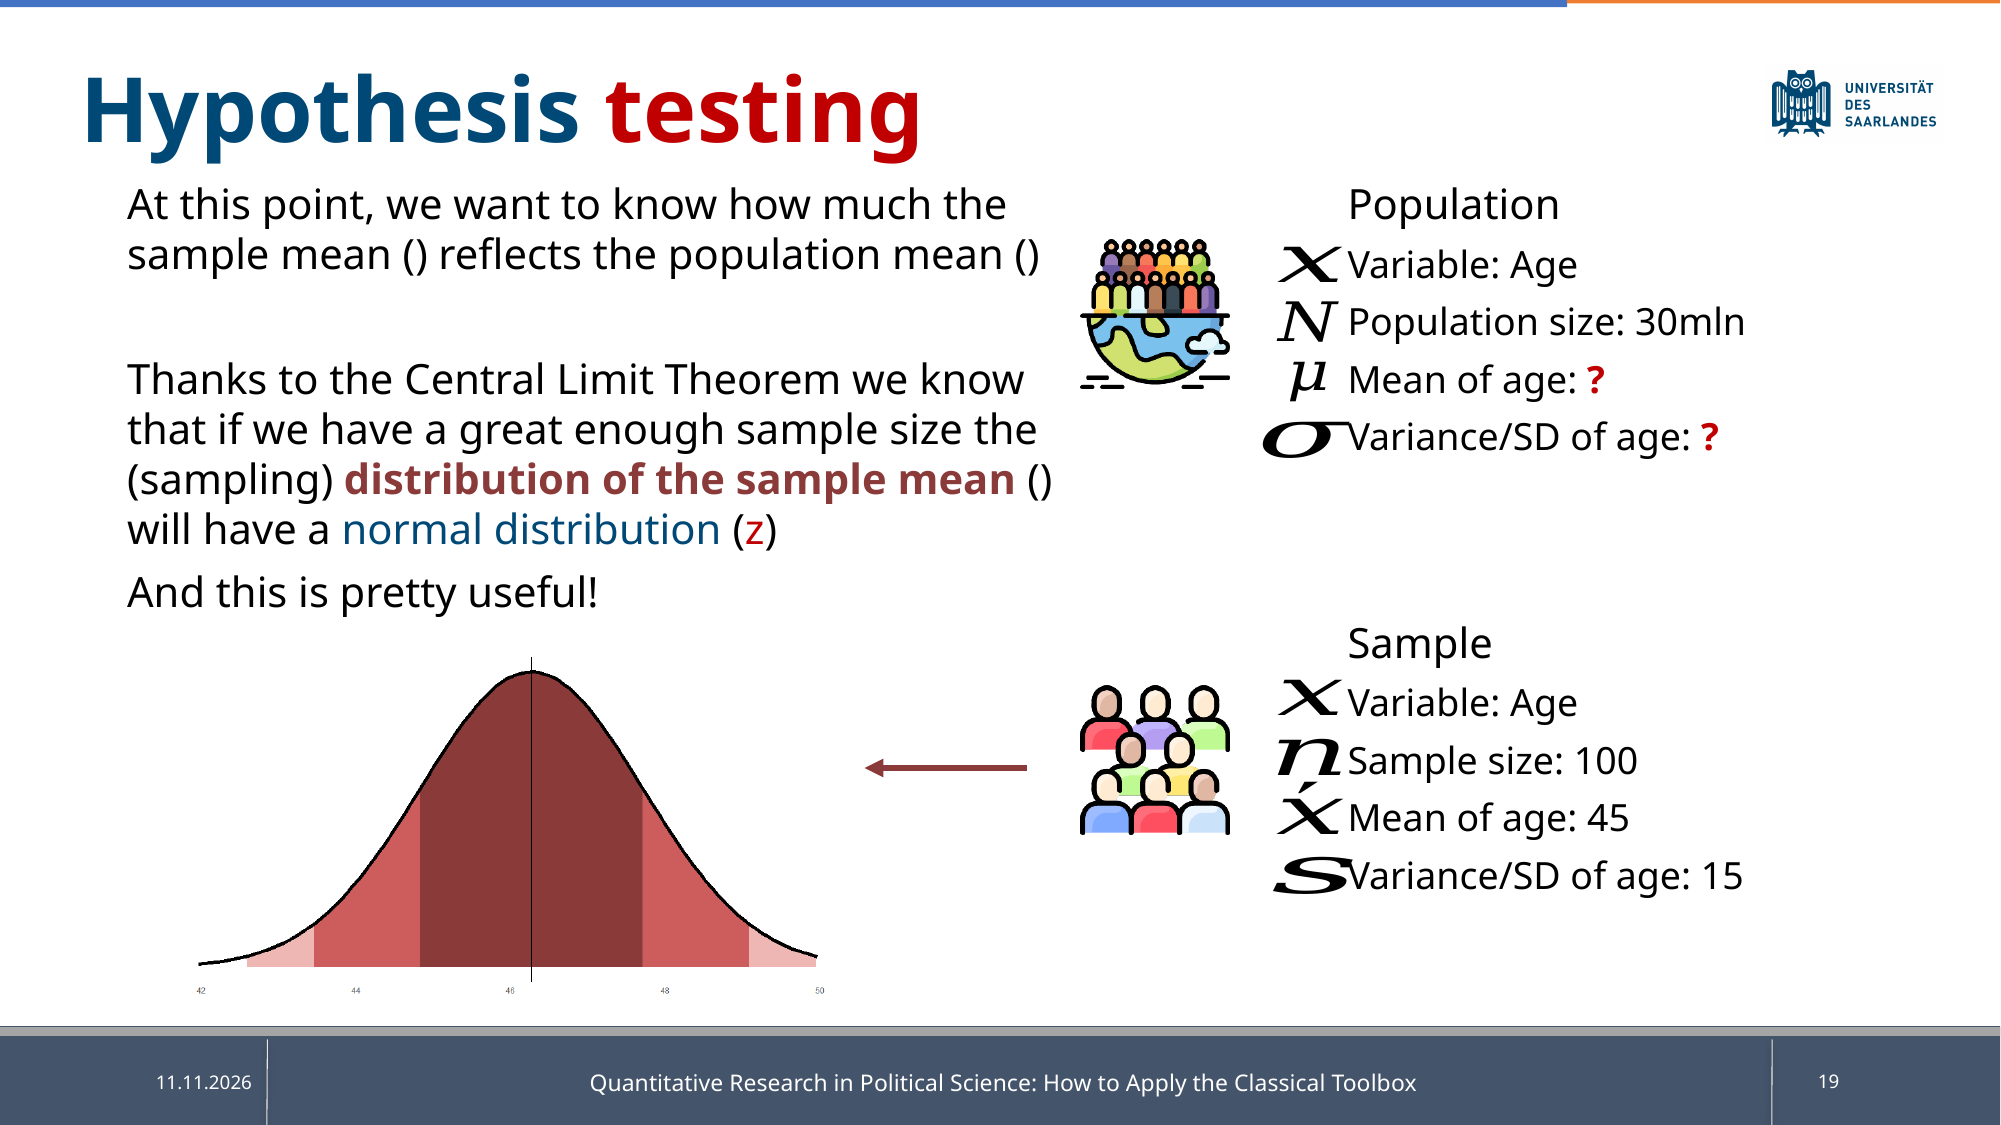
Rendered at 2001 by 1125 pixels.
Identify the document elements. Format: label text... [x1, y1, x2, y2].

text_box Sample Variable: Age Sample size: 100 Mean of age: 45 Variance/SD of age: 15 [1285, 609, 1776, 905]
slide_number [65, 1053, 267, 1113]
slide_number 19 [1803, 1052, 2000, 1113]
picture [160, 651, 853, 999]
picture [1763, 63, 1945, 144]
text_box Population Variable: Age Population size: 30mln Mean of age: ? Variance/SD of age: ? [1285, 170, 1776, 466]
text_box Hypothesis testing [65, 57, 1520, 170]
picture [1080, 239, 1231, 390]
footer Quantitative Research in Political Science: How to Apply the Classical Toolbox [266, 1052, 1741, 1113]
picture [1080, 684, 1231, 835]
